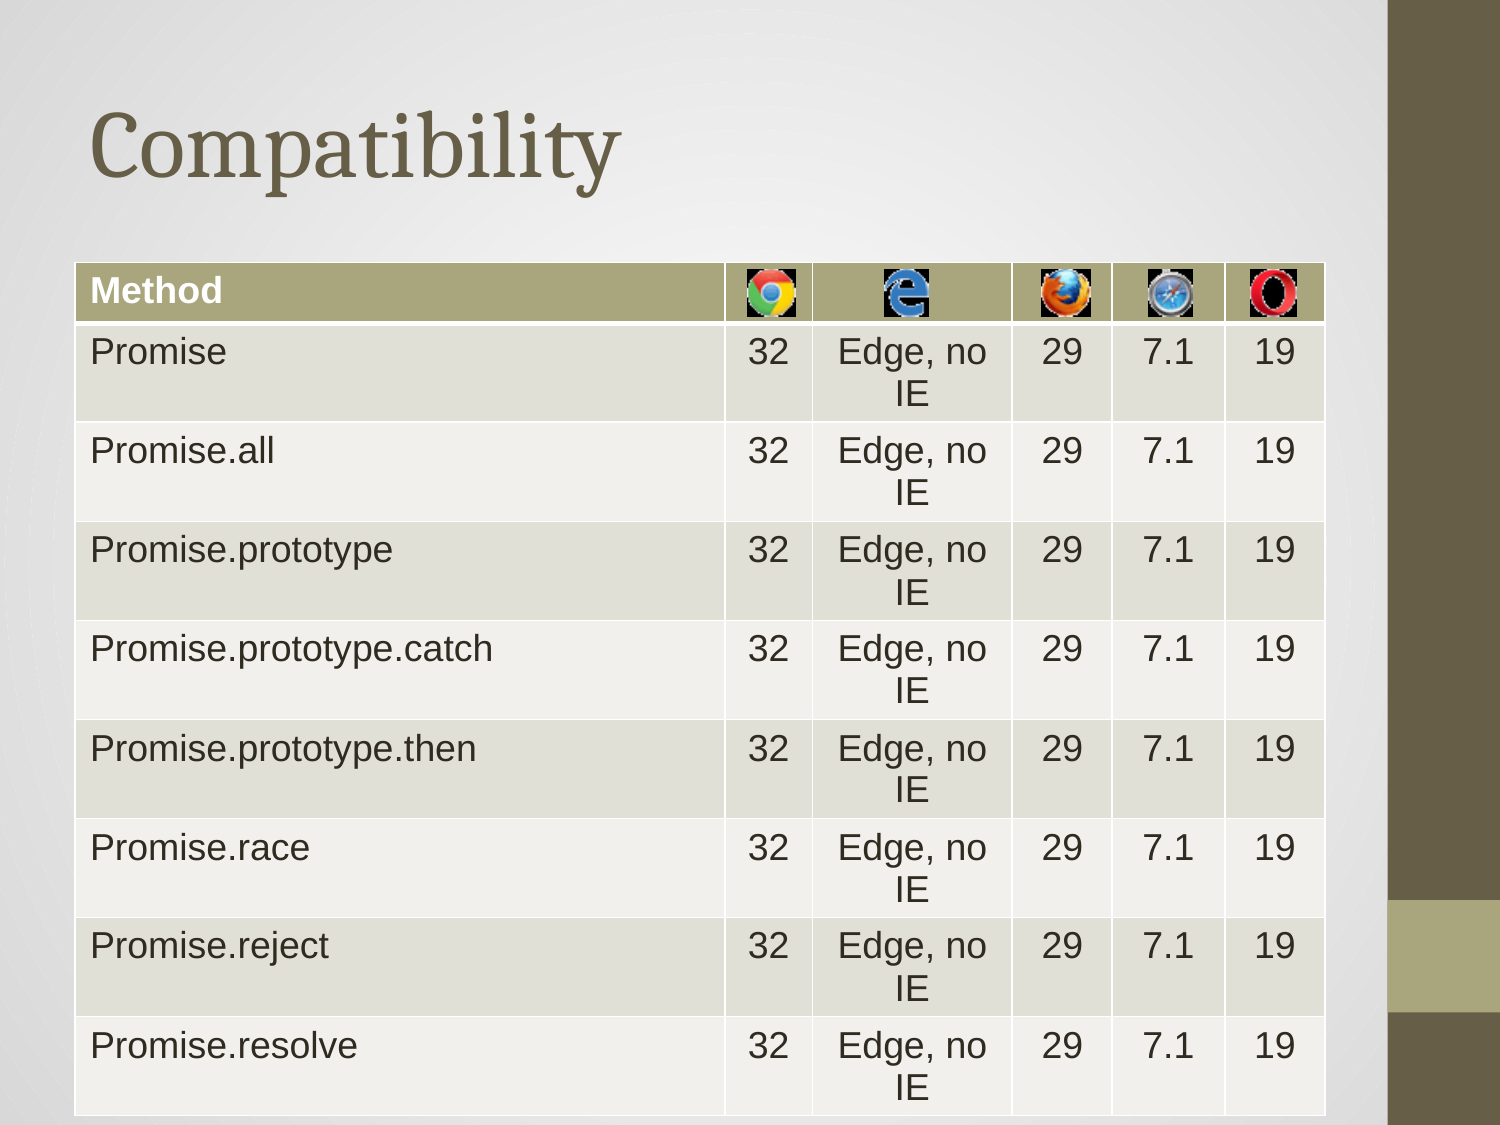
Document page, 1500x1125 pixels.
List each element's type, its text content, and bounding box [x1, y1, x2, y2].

table_header Method [76, 263, 724, 321]
table_cell 32 [726, 423, 812, 521]
table_cell 19 [1226, 1017, 1324, 1115]
table_cell 32 [726, 819, 812, 917]
table_cell 29 [1013, 326, 1111, 421]
picture [747, 269, 797, 317]
table_cell Promise.race [76, 819, 724, 917]
table_cell 7.1 [1113, 1017, 1224, 1115]
table_cell 29 [1013, 621, 1111, 719]
table_cell 7.1 [1113, 326, 1224, 421]
table_cell Edge, no IE [813, 423, 1011, 521]
table_cell 29 [1013, 423, 1111, 521]
table_header [813, 263, 1011, 321]
table_cell 19 [1226, 918, 1324, 1016]
table_cell 7.1 [1113, 621, 1224, 719]
table_cell Edge, no IE [813, 326, 1011, 421]
table_cell 19 [1226, 720, 1324, 818]
table_cell 29 [1013, 819, 1111, 917]
picture [1041, 269, 1091, 317]
table_header [1226, 263, 1324, 321]
table_cell Promise [76, 326, 724, 421]
table_cell 19 [1226, 326, 1324, 421]
table_cell Edge, no IE [813, 819, 1011, 917]
table_cell Edge, no IE [813, 720, 1011, 818]
table_cell 32 [726, 918, 812, 1016]
table_cell Edge, no IE [813, 621, 1011, 719]
table_cell Promise.prototype [76, 522, 724, 620]
table_cell 7.1 [1113, 423, 1224, 521]
table_cell Edge, no IE [813, 522, 1011, 620]
table_cell 7.1 [1113, 918, 1224, 1016]
picture [1249, 269, 1298, 317]
table_cell 19 [1226, 819, 1324, 917]
table_cell 32 [726, 1017, 812, 1115]
table_cell 7.1 [1113, 819, 1224, 917]
table_cell 29 [1013, 522, 1111, 620]
table_cell Promise.all [76, 423, 724, 521]
table_cell Edge, no IE [813, 918, 1011, 1016]
table_cell Promise.prototype.then [76, 720, 724, 818]
table_cell Edge, no IE [813, 1017, 1011, 1115]
table_cell 7.1 [1113, 720, 1224, 818]
picture [884, 269, 929, 317]
table_cell 19 [1226, 621, 1324, 719]
table_header [1013, 263, 1111, 321]
table_cell Promise.reject [76, 918, 724, 1016]
table_cell 32 [726, 621, 812, 719]
table_cell 19 [1226, 522, 1324, 620]
table_cell 7.1 [1113, 522, 1224, 620]
title Compatibility [75, 45, 1325, 233]
table_cell 32 [726, 720, 812, 818]
table_cell 32 [726, 522, 812, 620]
table_cell 29 [1013, 720, 1111, 818]
table_cell 29 [1013, 1017, 1111, 1115]
table_cell 29 [1013, 918, 1111, 1016]
table_cell Promise.resolve [76, 1017, 724, 1115]
picture [1148, 269, 1193, 317]
table_header [1113, 263, 1224, 321]
table_header [726, 263, 812, 321]
table_cell Promise.prototype.catch [76, 621, 724, 719]
table_cell 32 [726, 326, 812, 421]
table_cell 19 [1226, 423, 1324, 521]
